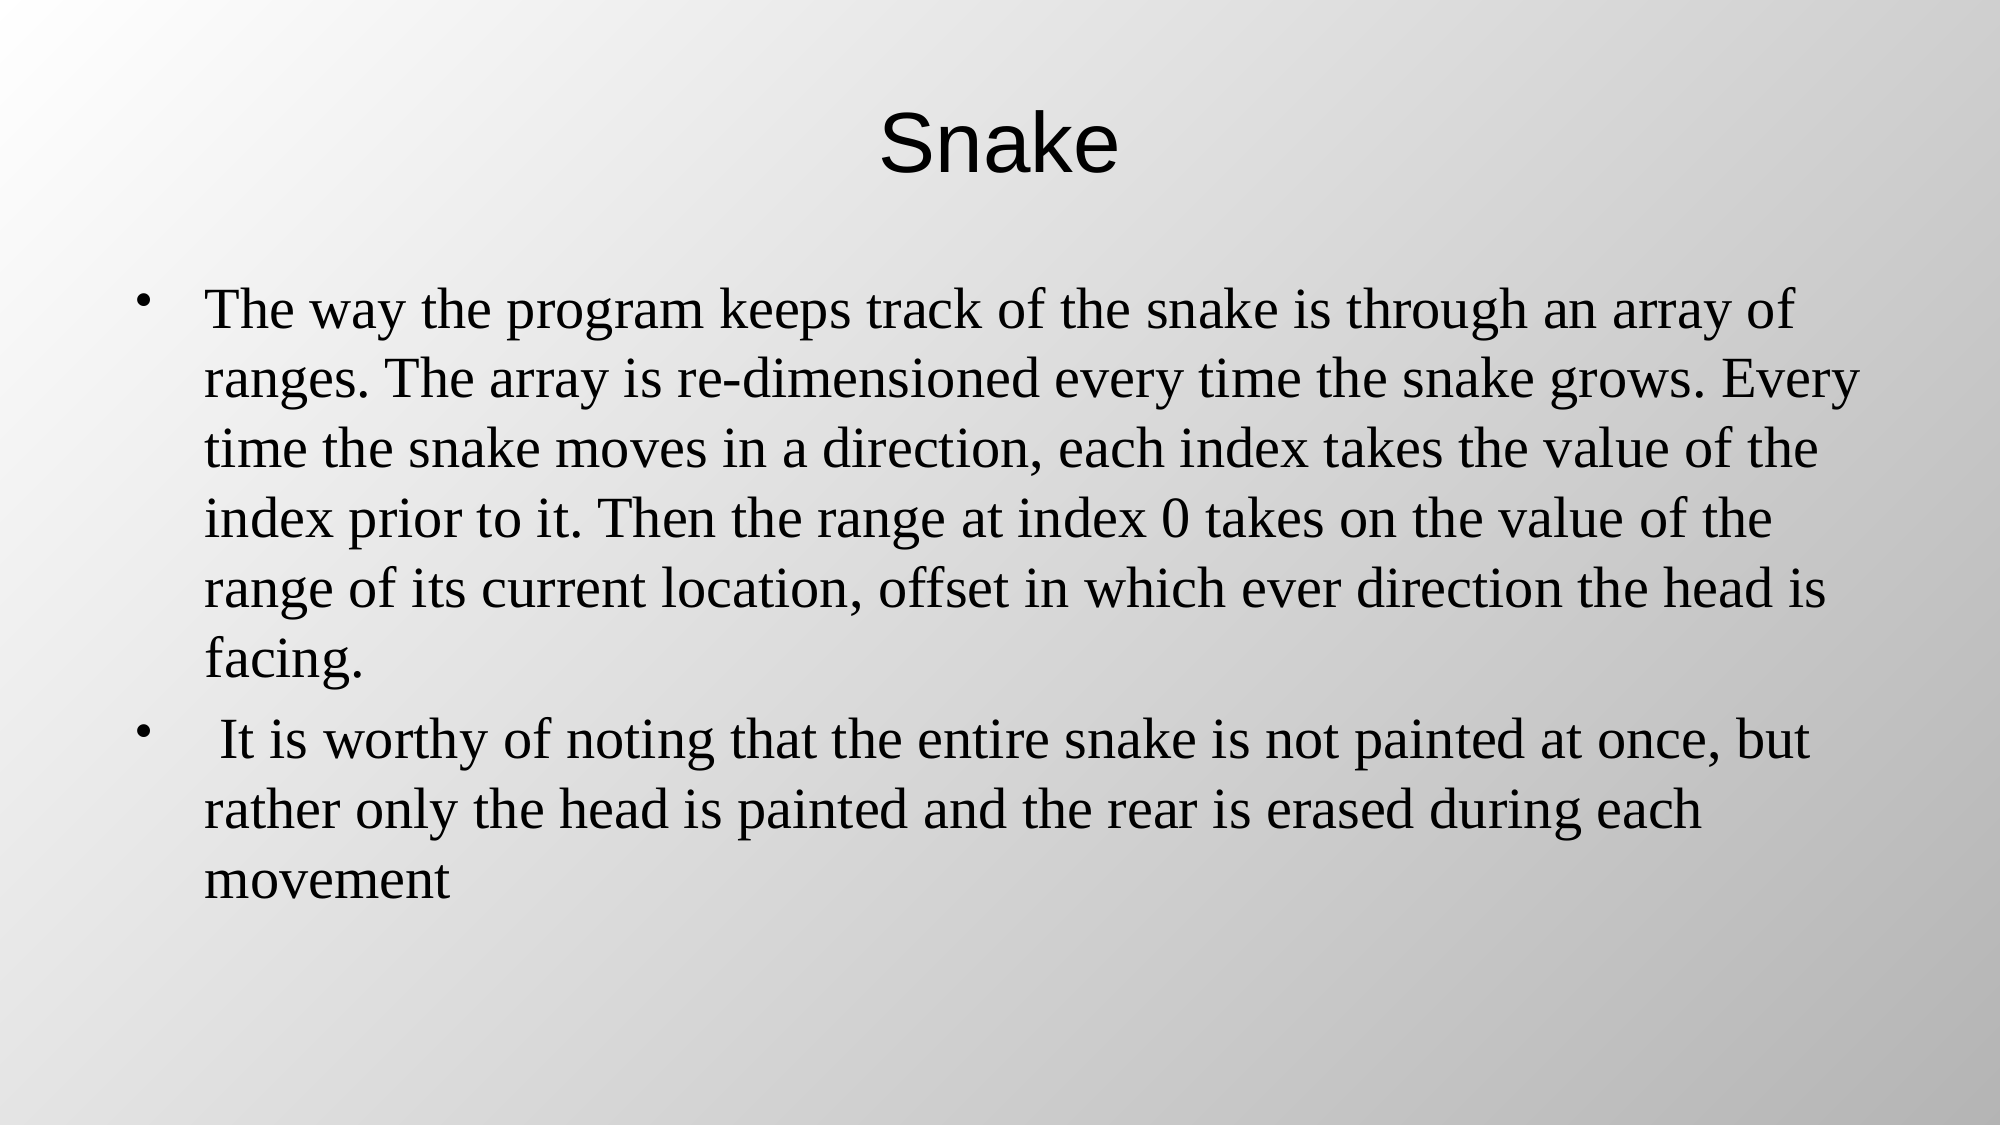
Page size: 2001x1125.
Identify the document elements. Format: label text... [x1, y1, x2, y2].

list The way the program keeps track of the snake is through an array of ranges. The array is re-dimensioned every time the snake grows. Every time the snake moves in a direction, each index takes the value of the index prior to it. Then the range at index 0 takes on the value of the range of its current location, offset in which ever direction the head is facing. It is worthy of noting that the entire snake is not painted at once, but rather only the head is painted and the rear is erased during each movement [99, 262, 1900, 1035]
title Snake [99, 45, 1900, 233]
